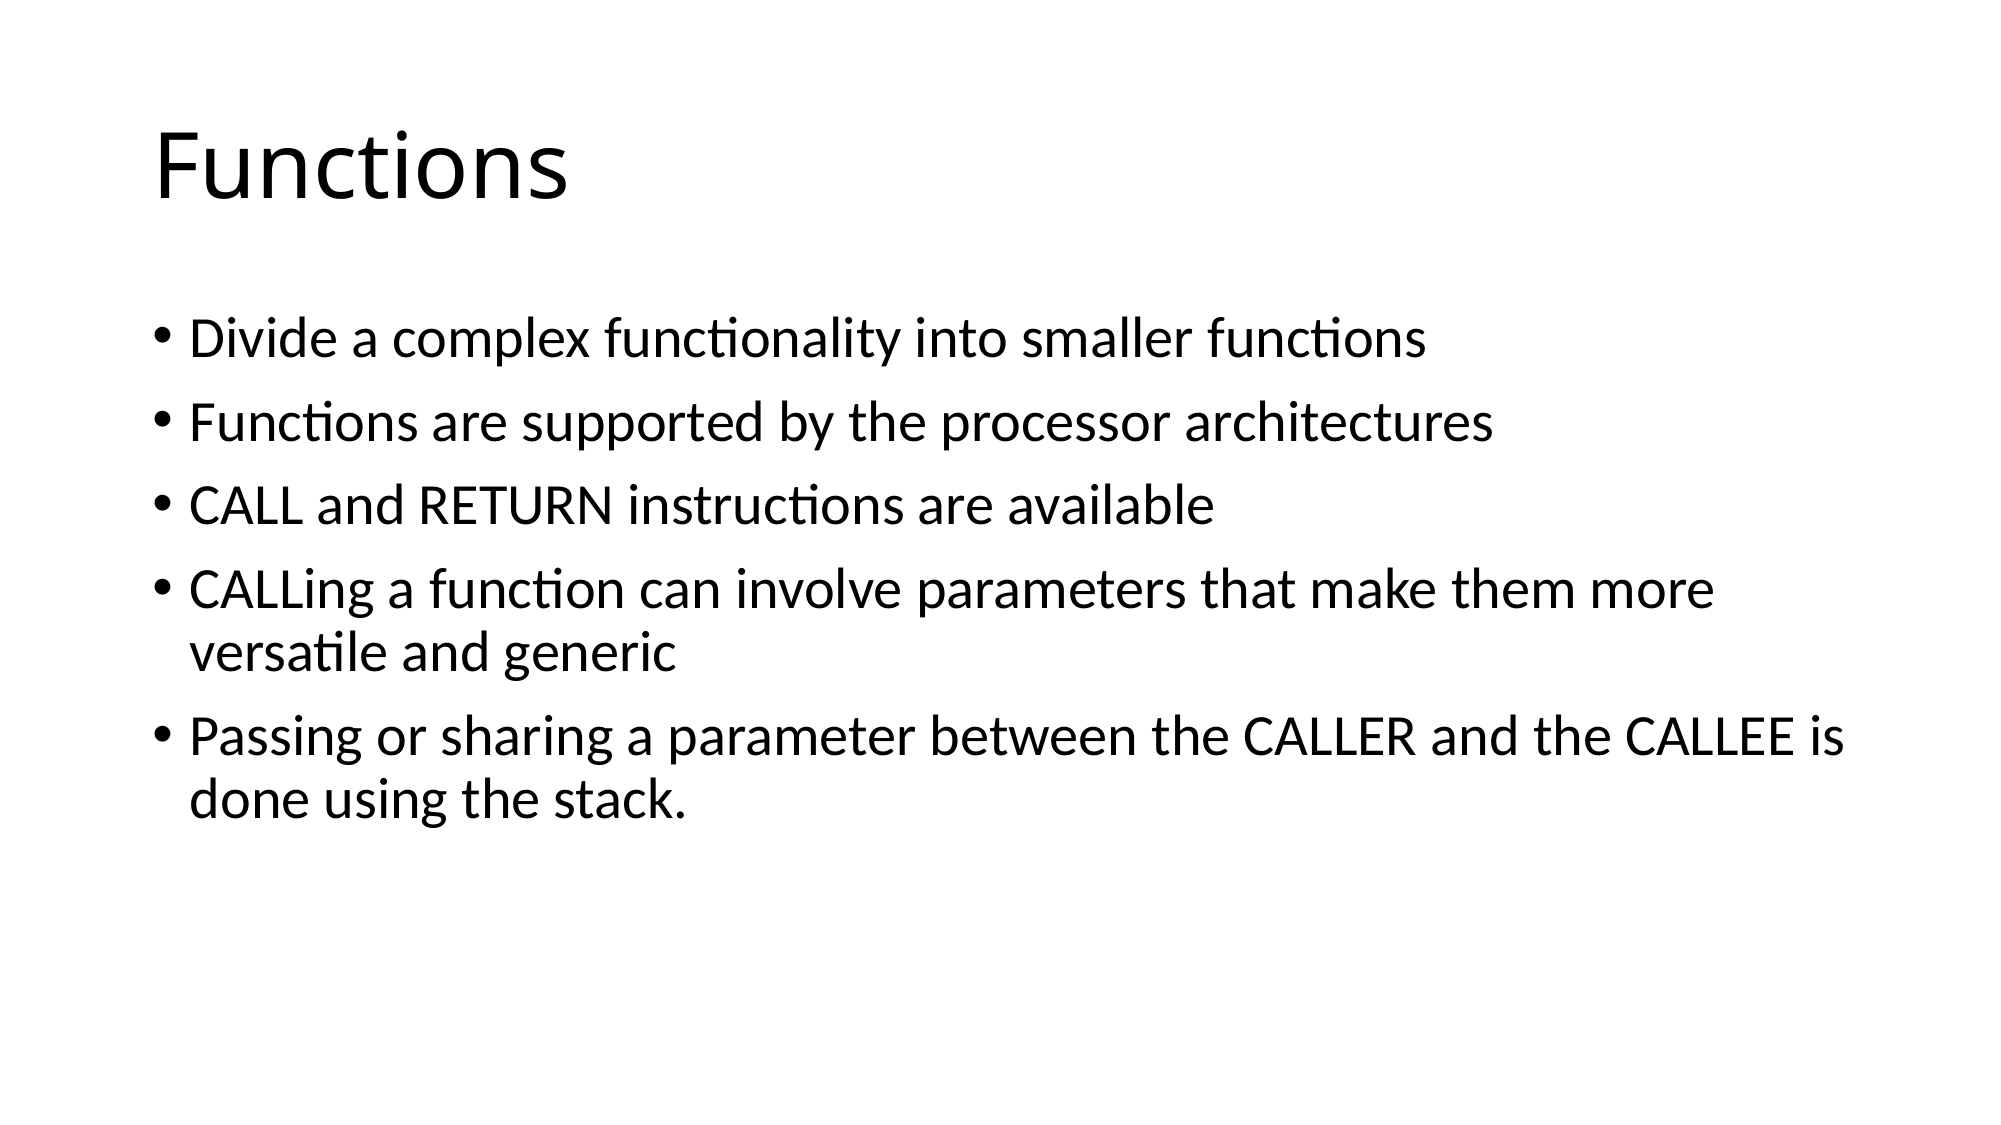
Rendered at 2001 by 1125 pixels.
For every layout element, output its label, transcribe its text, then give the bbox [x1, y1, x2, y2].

title Functions [137, 59, 1863, 278]
list Divide a complex functionality into smaller functions Functions are supported by the processor architectures CALL and RETURN instructions are available CALLing a function can involve parameters that make them more versatile and generic Passing or sharing a parameter between the CALLER and the CALLEE is done using the stack. [137, 299, 1863, 1014]
